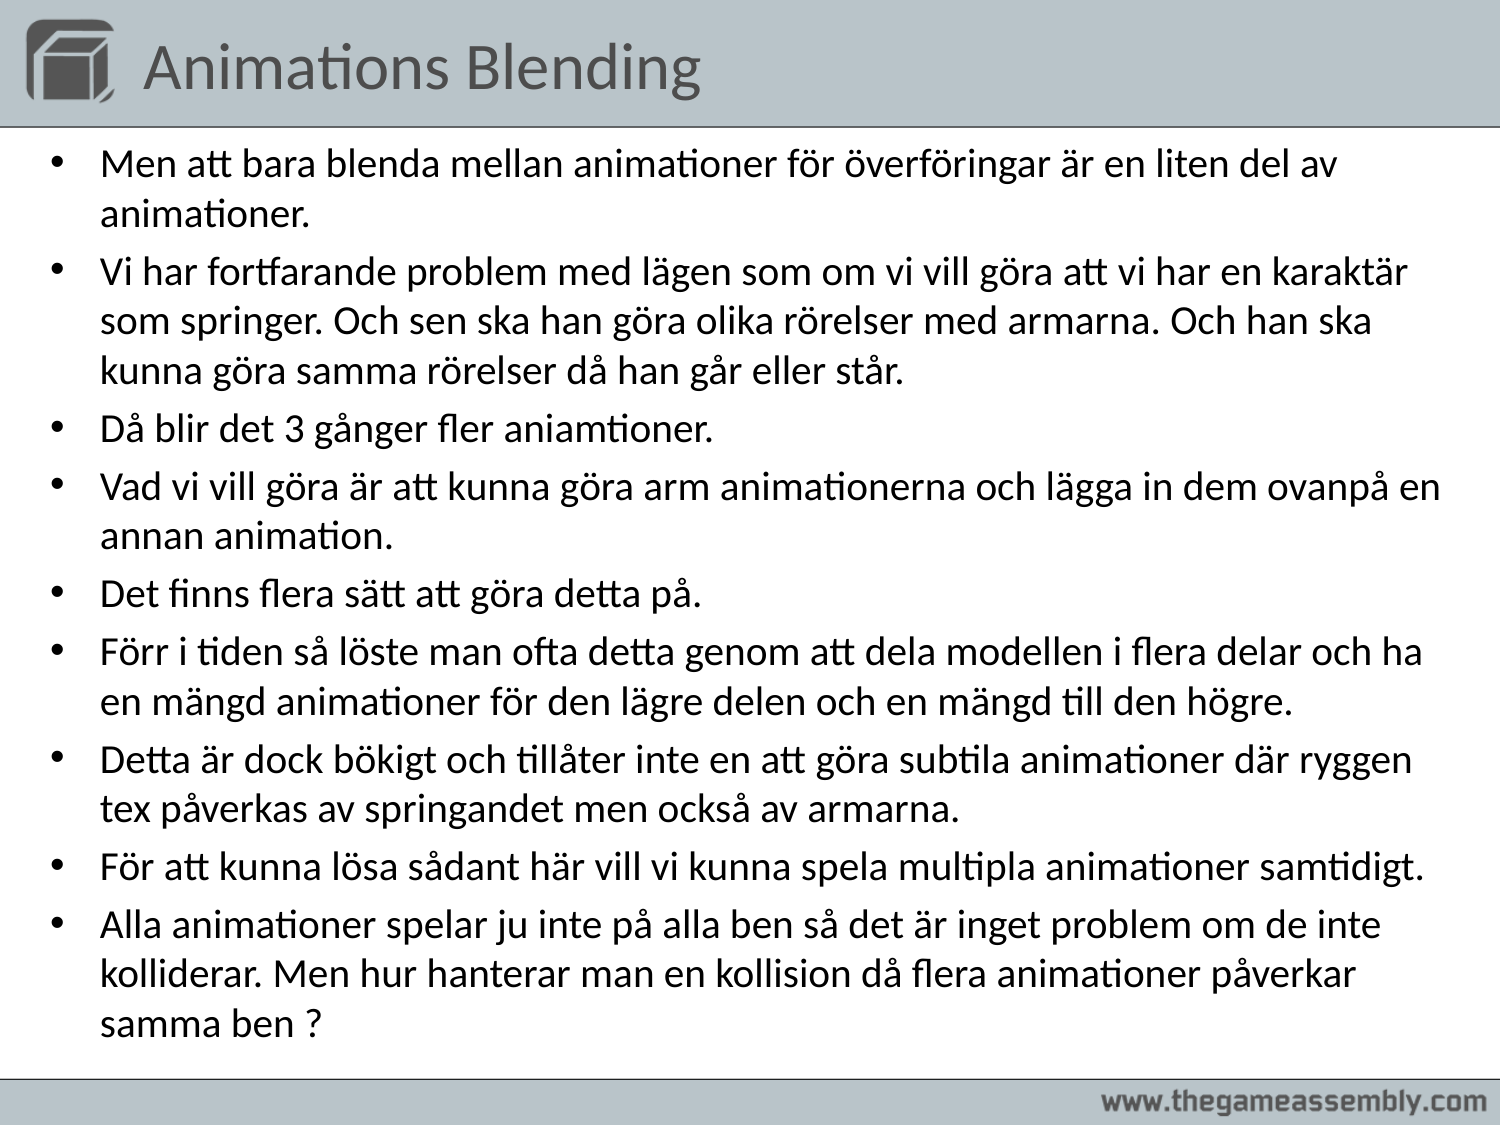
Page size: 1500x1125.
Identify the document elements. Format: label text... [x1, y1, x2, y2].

picture [0, 0, 1500, 1125]
list Men att bara blenda mellan animationer för överföringar är en liten del av animationer. Vi har fortfarande problem med lägen som om vi vill göra att vi har en karaktär som springer. Och sen ska han göra olika rörelser med armarna. Och han ska kunna göra samma rörelser då han går eller står. Då blir det 3 gånger fler aniamtioner. Vad vi vill göra är att kunna göra arm animationerna och lägga in dem ovanpå en annan animation. Det finns flera sätt att göra detta på. Förr i tiden så löste man ofta detta genom att dela modellen i flera delar och ha en mängd animationer för den lägre delen och en mängd till den högre. Detta är dock bökigt och tillåter inte en att göra subtila animationer där ryggen tex påverkas av springandet men också av armarna. För att kunna lösa sådant här vill vi kunna spela multipla animationer samtidigt. Alla animationer spelar ju inte på alla ben så det är inget problem om de inte kolliderar. Men hur hanterar man en kollision då flera animationer påverkar samma ben ? [35, 128, 1465, 1079]
title Animations Blending [128, 0, 1500, 126]
